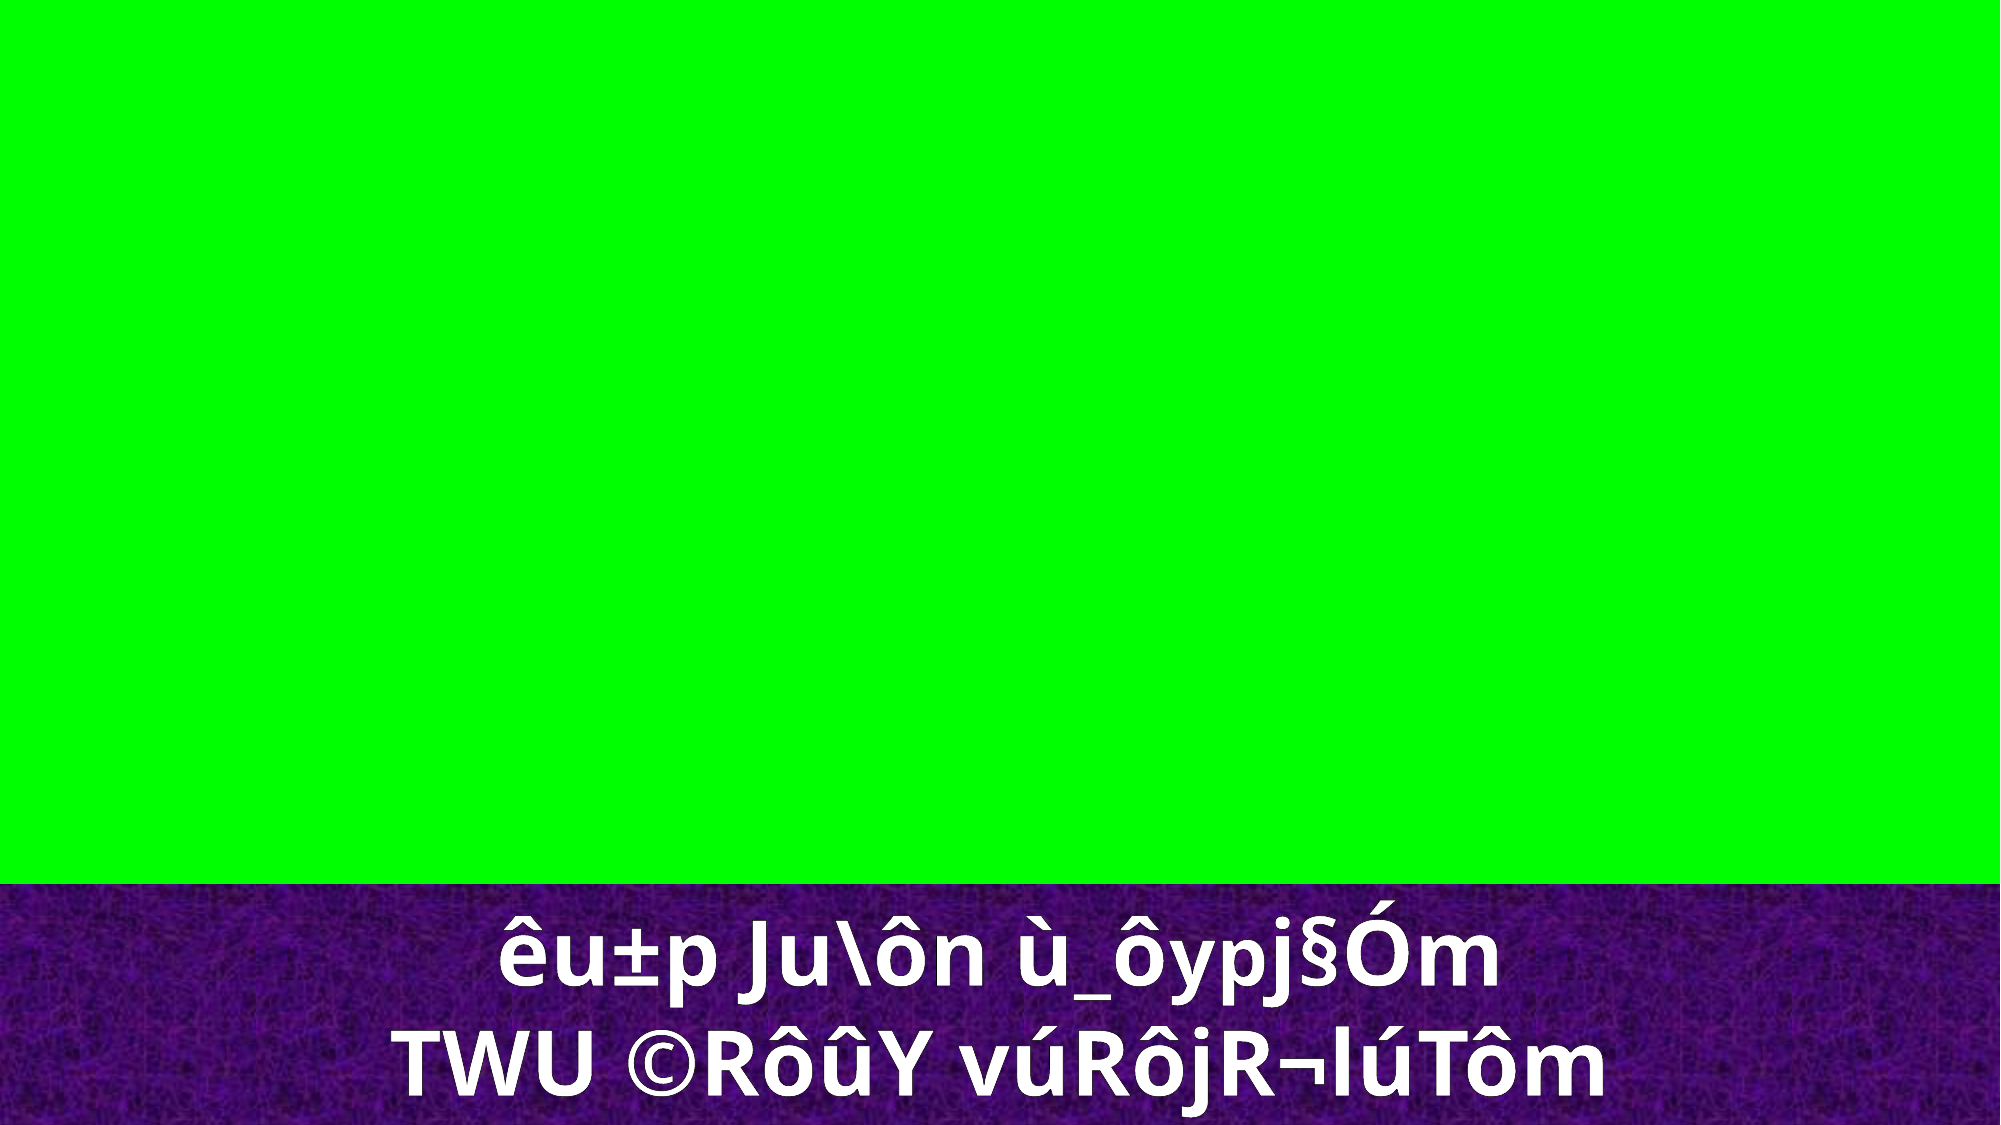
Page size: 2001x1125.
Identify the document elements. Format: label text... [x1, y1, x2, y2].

text_box êu±p Ju\ôn ù_ôypj§Óm TWU ©RôûY vúRôjR¬lúTôm [0, 886, 2000, 1122]
